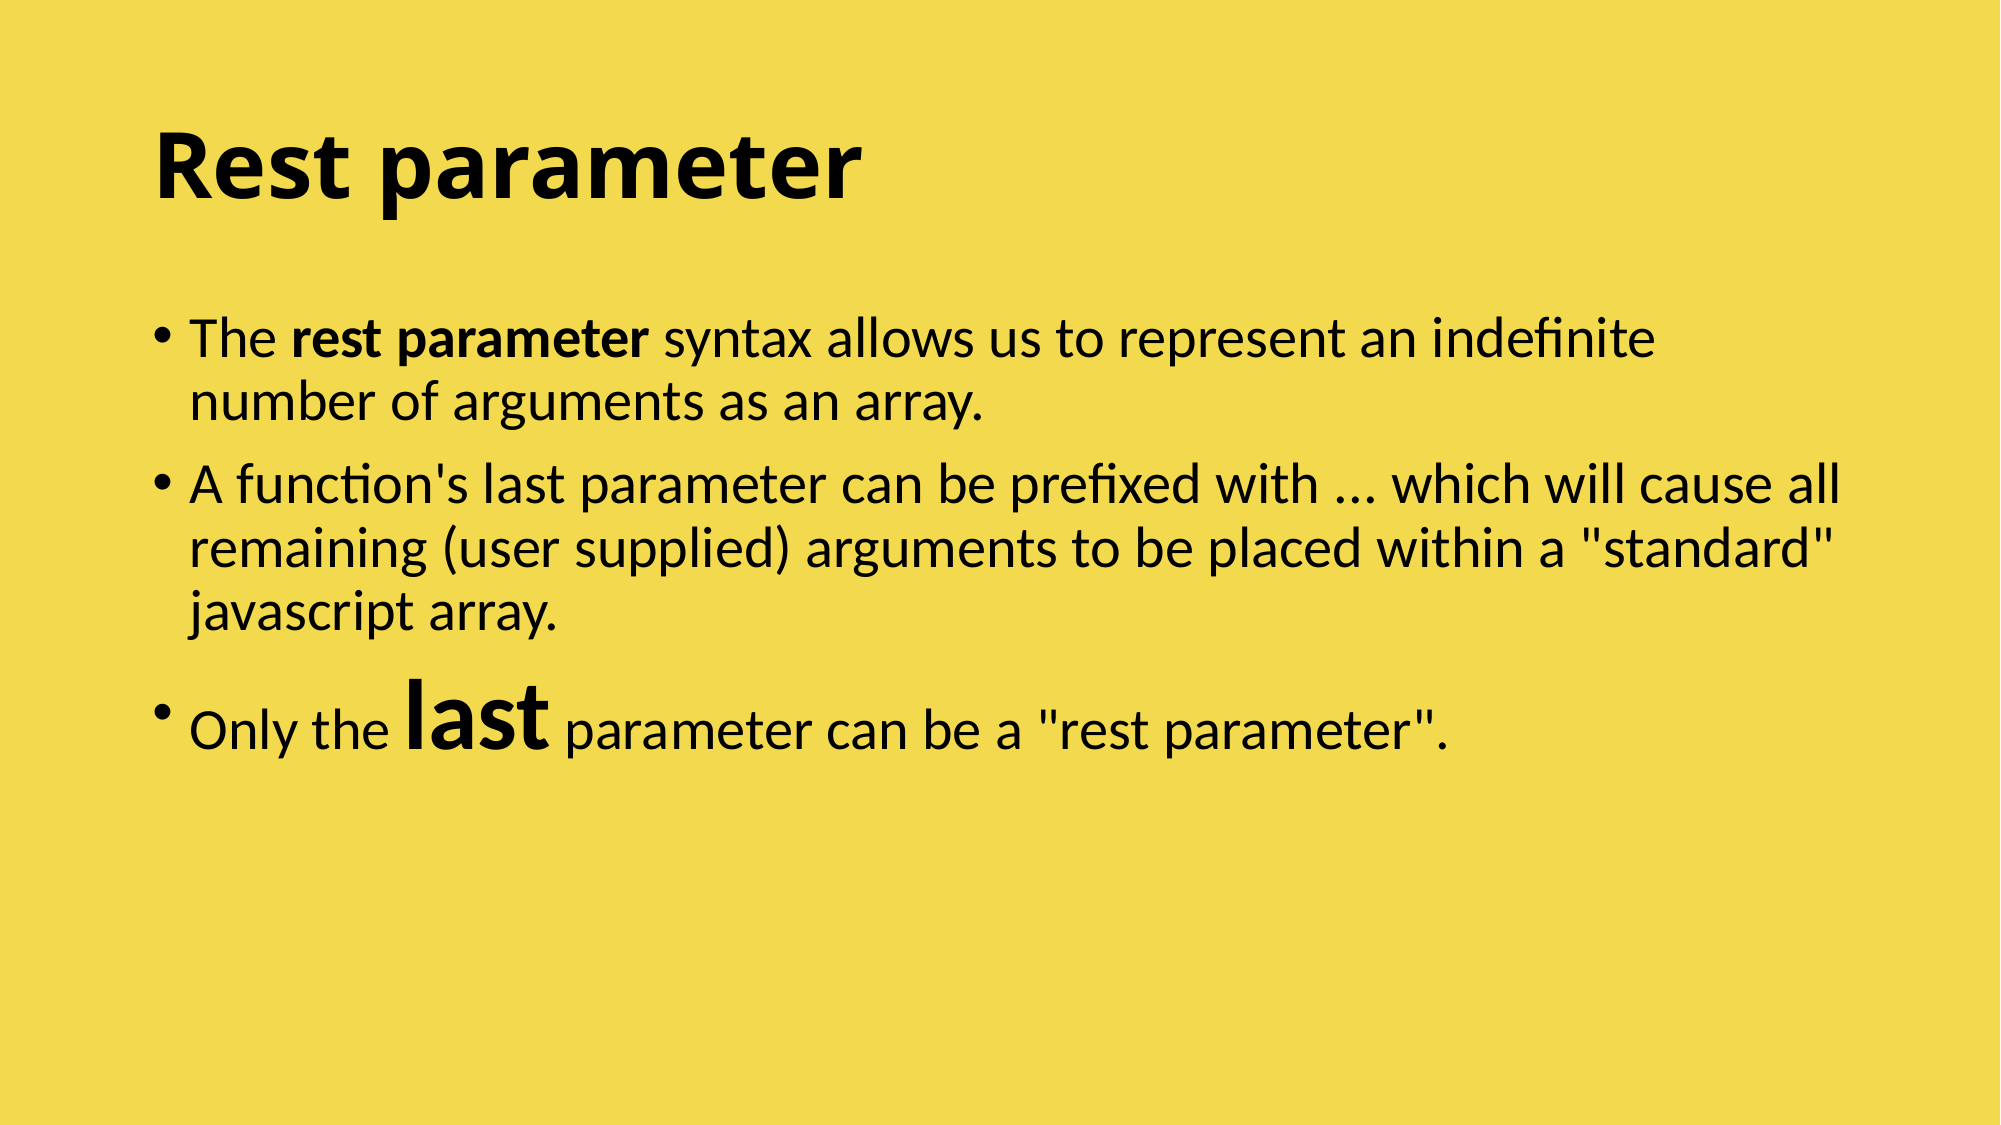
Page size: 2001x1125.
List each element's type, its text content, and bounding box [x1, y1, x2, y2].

title Rest parameter [137, 59, 1863, 278]
list The rest parameter syntax allows us to represent an indefinite number of arguments as an array. A function's last parameter can be prefixed with ... which will cause all remaining (user supplied) arguments to be placed within a "standard" javascript array. Only the last parameter can be a "rest parameter". [137, 299, 1863, 1014]
